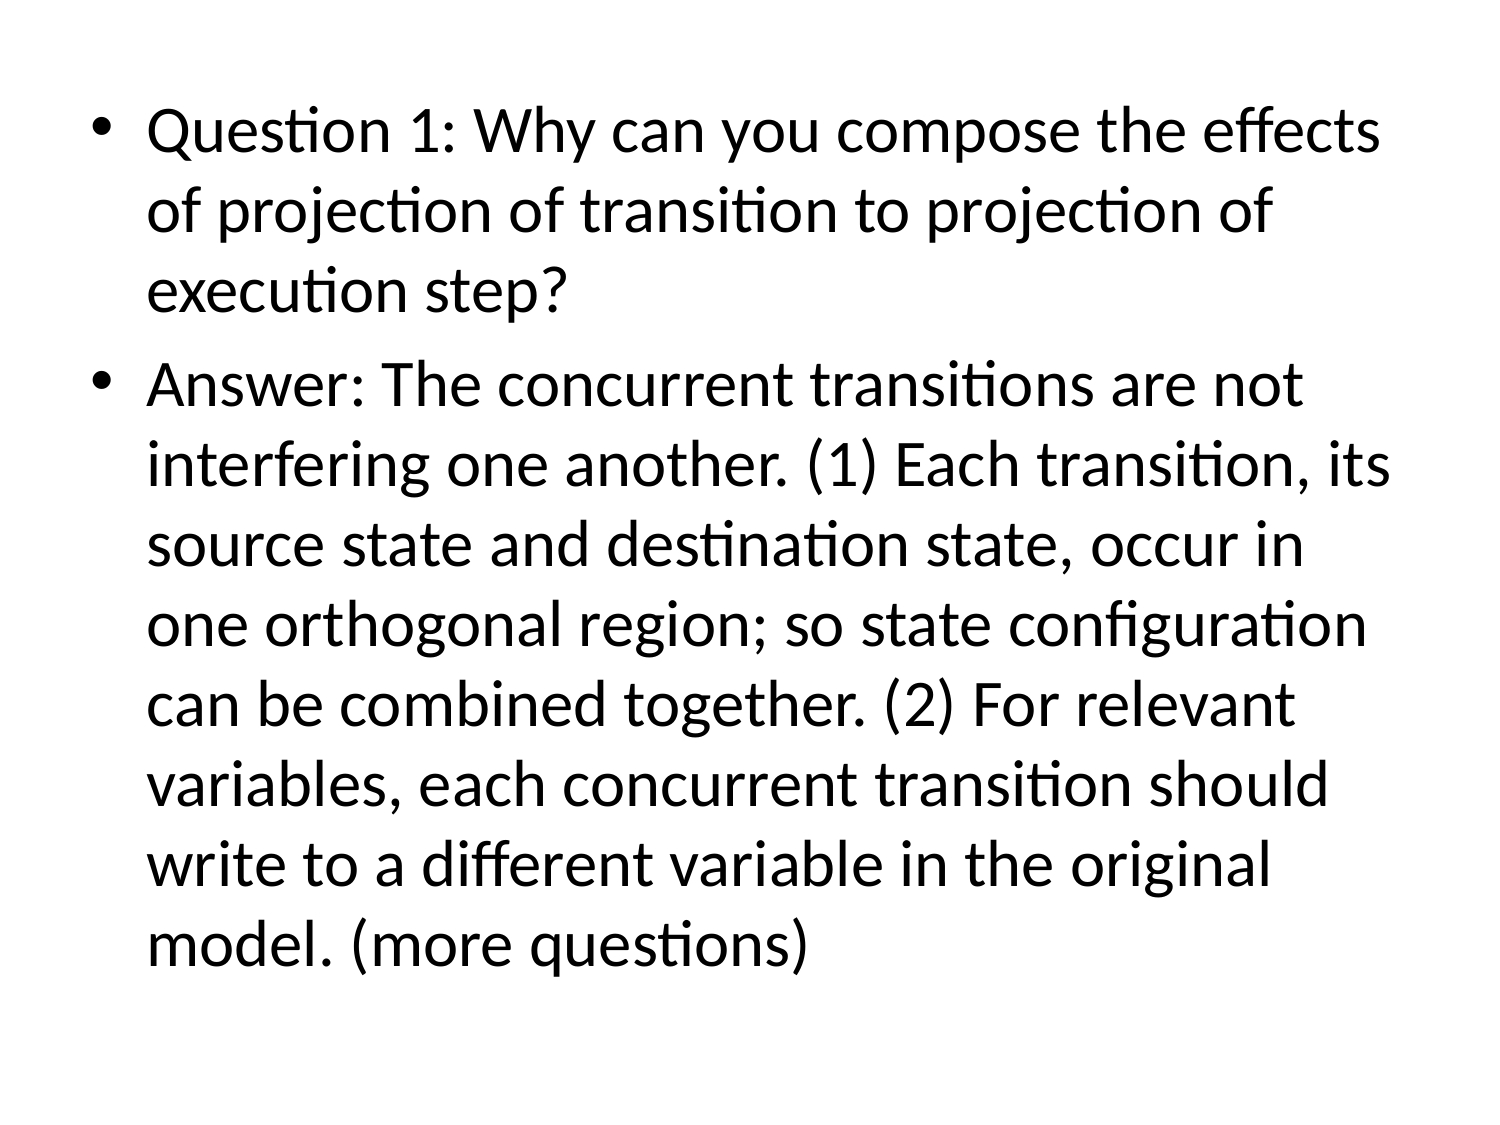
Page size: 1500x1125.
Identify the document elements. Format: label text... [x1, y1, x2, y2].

list Question 1: Why can you compose the effects of projection of transition to projection of execution step? Answer: The concurrent transitions are not interfering one another. (1) Each transition, its source state and destination state, occur in one orthogonal region; so state configuration can be combined together. (2) For relevant variables, each concurrent transition should write to a different variable in the original model. (more questions) [75, 78, 1425, 1005]
